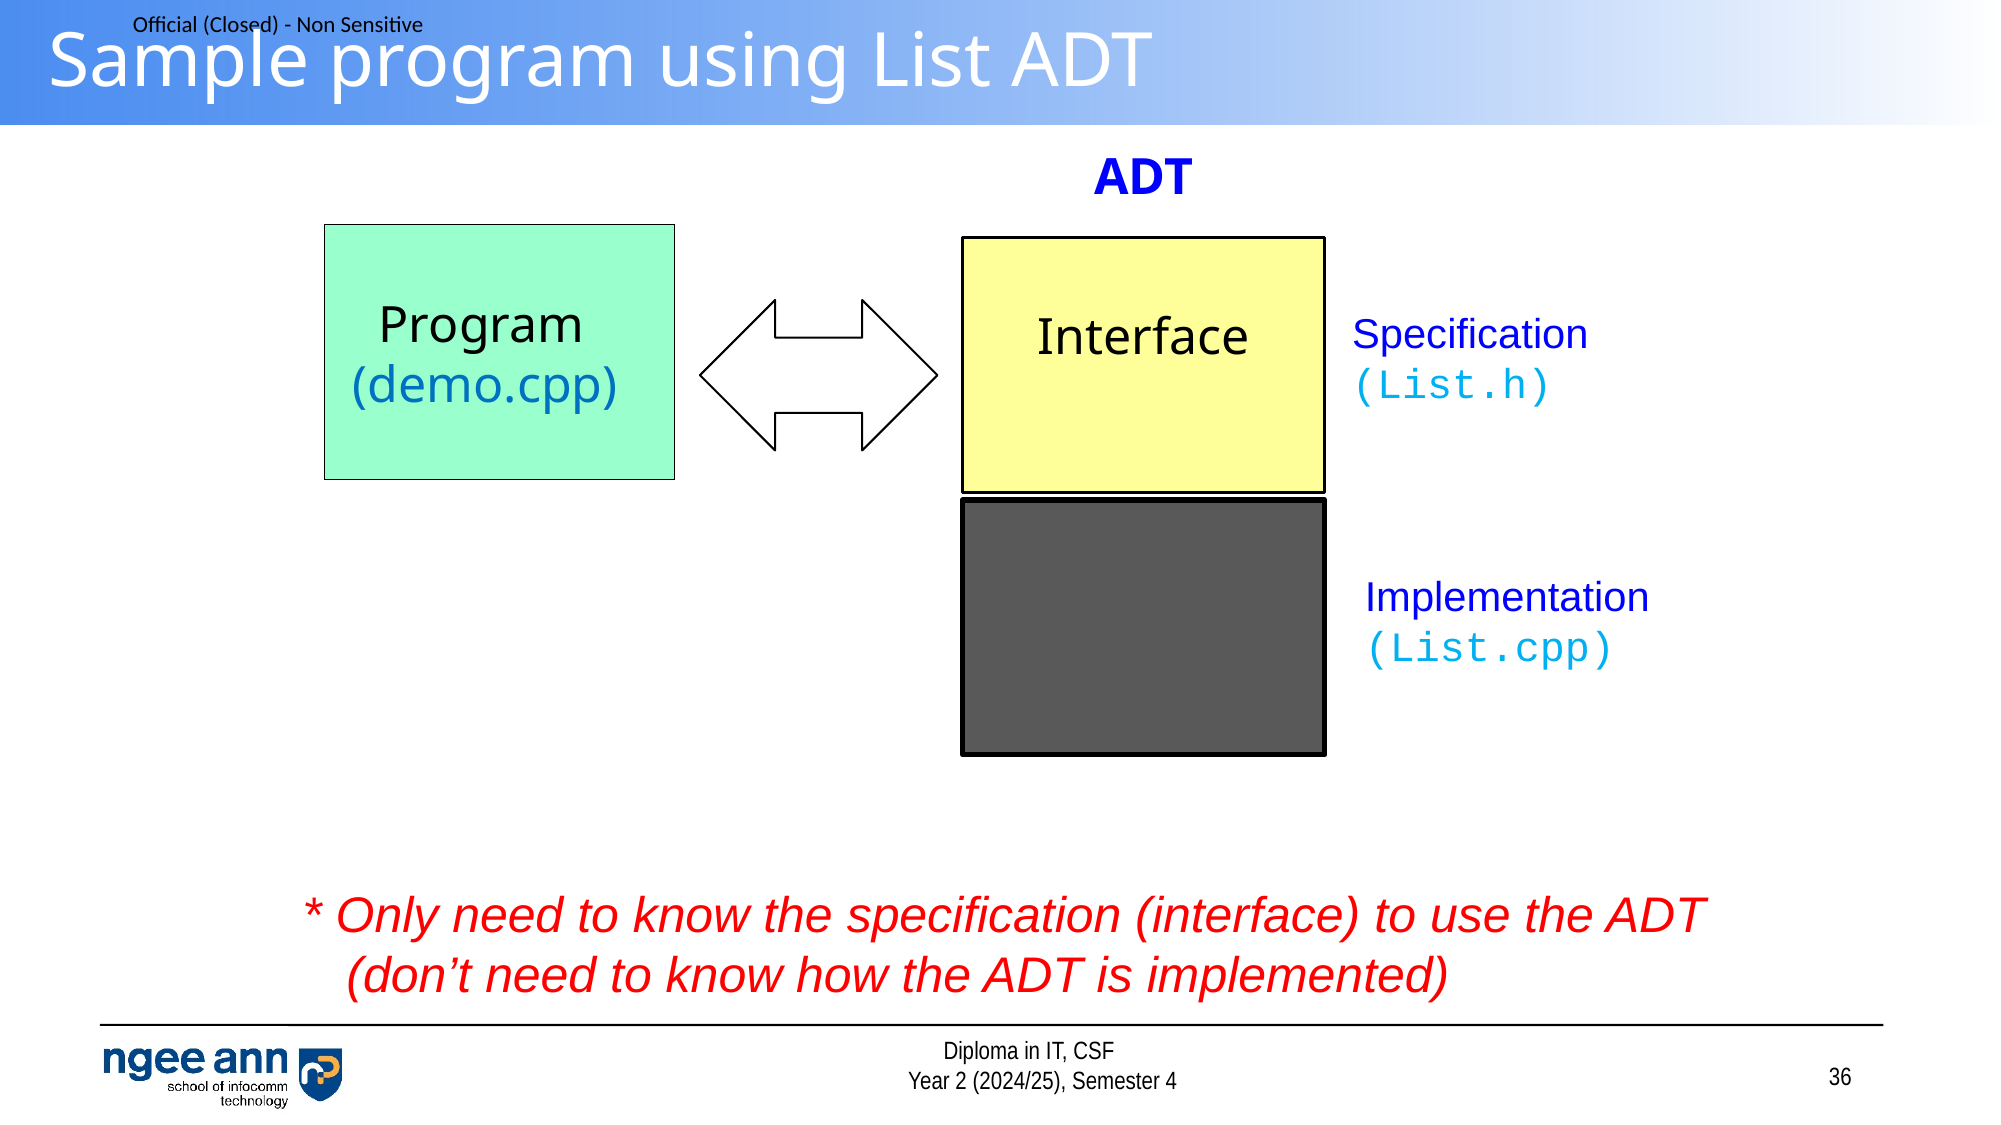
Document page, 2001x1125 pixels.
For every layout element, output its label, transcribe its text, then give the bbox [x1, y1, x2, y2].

text_box Program (demo.cpp) [324, 224, 675, 480]
text_box * Only need to know the specification (interface) to use the ADT (don’t need to know how the ADT is implemented) [287, 874, 1750, 1010]
text_box ADT [962, 137, 1325, 213]
title Sample program using List ADT [31, 0, 2000, 115]
text_box [699, 299, 938, 451]
text_box [962, 499, 1325, 755]
text_box Interface [962, 237, 1325, 493]
text_box Implementation (List.cpp) [1349, 562, 1713, 678]
text_box Specification (List.h) [1337, 299, 1700, 415]
picture [84, 1031, 360, 1123]
